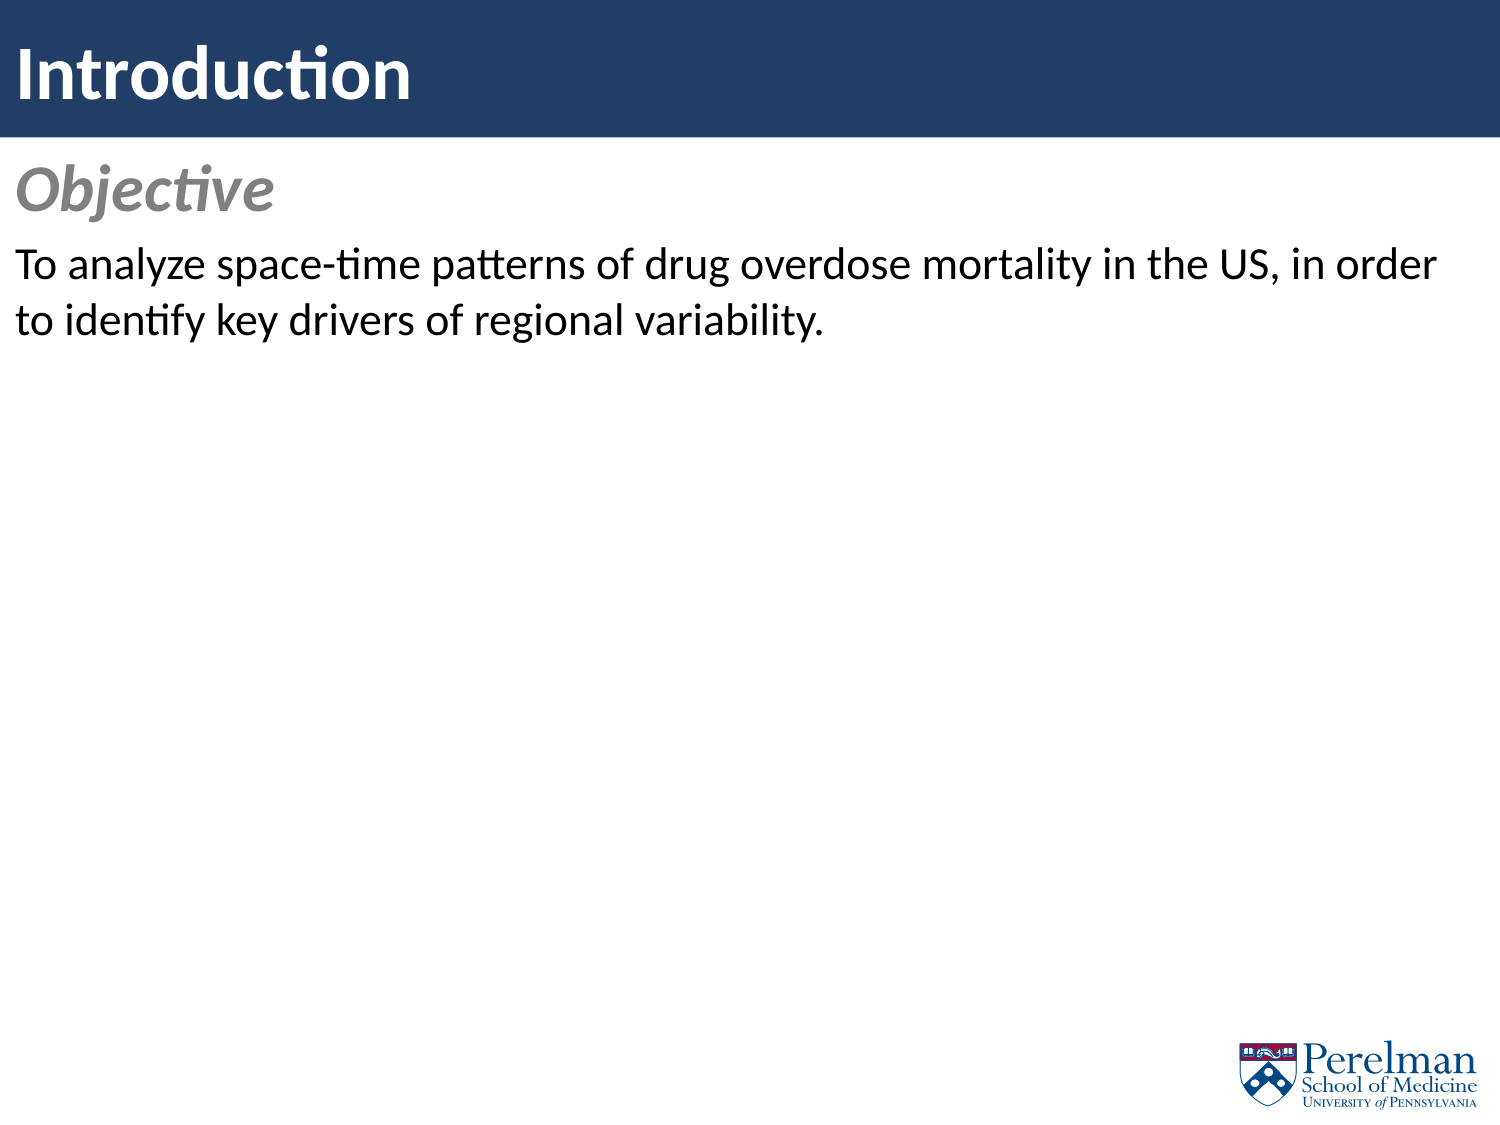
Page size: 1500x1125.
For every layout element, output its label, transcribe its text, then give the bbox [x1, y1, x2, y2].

text_box Introduction [0, 0, 1500, 137]
list Objective To analyze space-time patterns of drug overdose mortality in the US, in order to identify key drivers of regional variability. [0, 137, 1500, 1125]
picture [1224, 1024, 1488, 1110]
